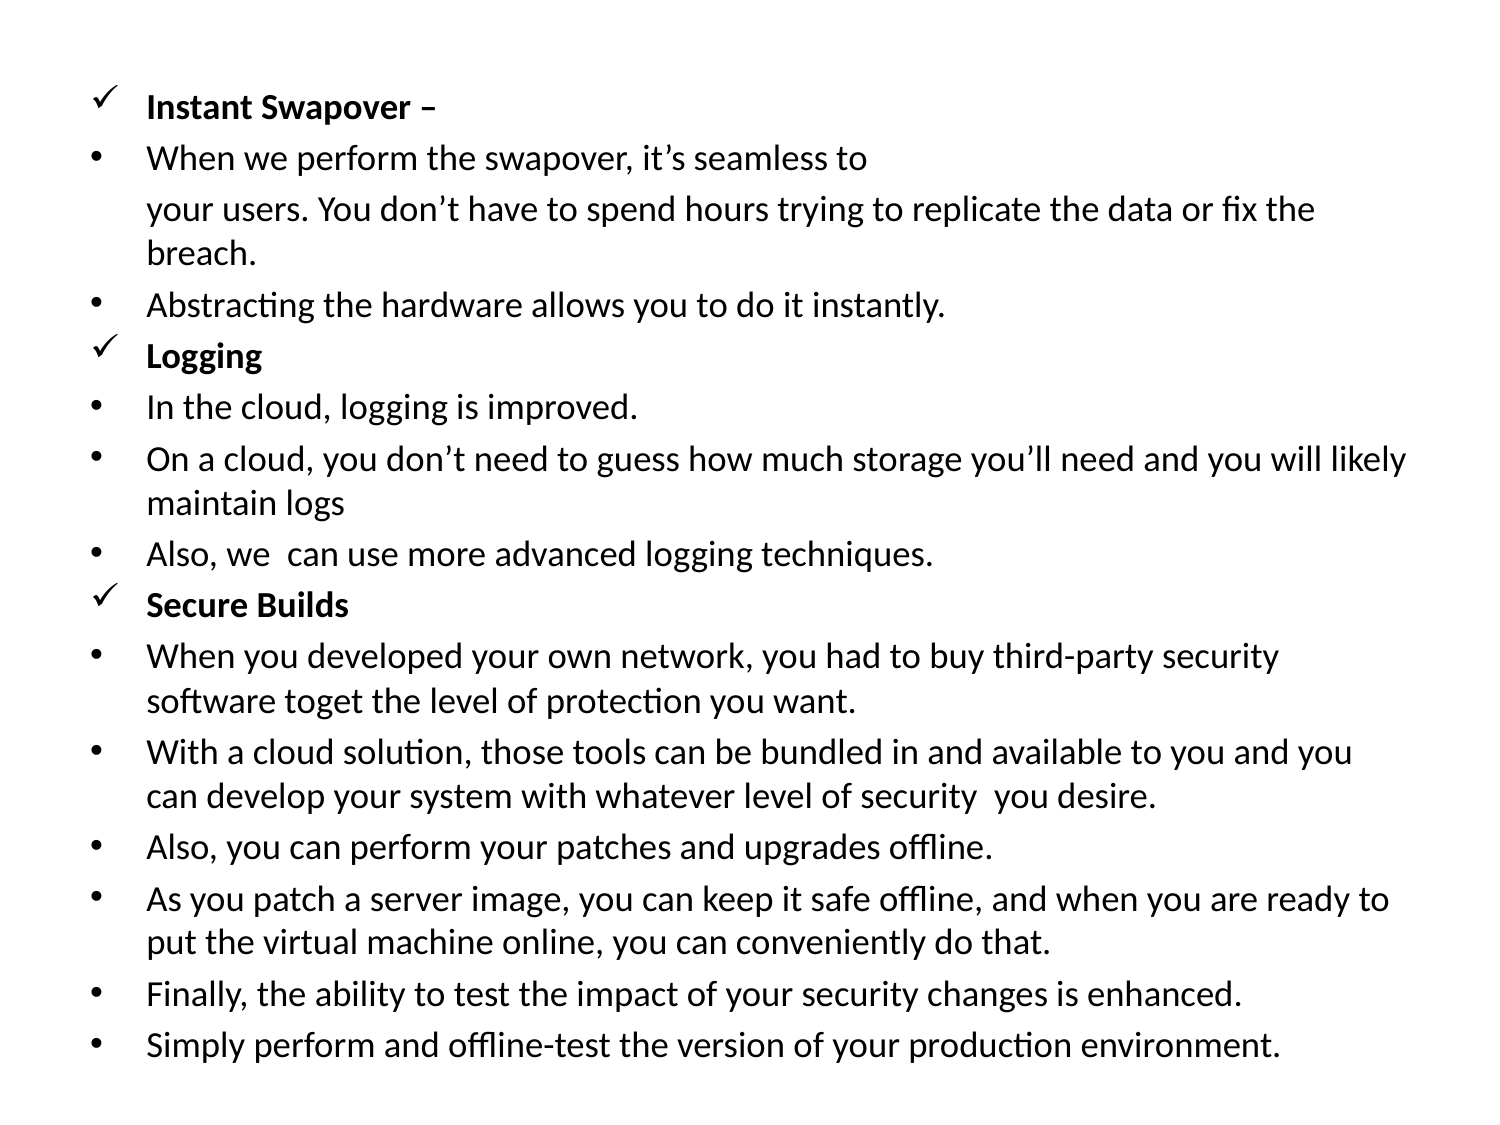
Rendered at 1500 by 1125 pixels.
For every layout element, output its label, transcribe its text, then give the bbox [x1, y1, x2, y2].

list Instant Swapover – When we perform the swapover, it’s seamless to your users. You don’t have to spend hours trying to replicate the data or fix the breach. Abstracting the hardware allows you to do it instantly. Logging In the cloud, logging is improved. On a cloud, you don’t need to guess how much storage you’ll need and you will likely maintain logs Also, we can use more advanced logging techniques. Secure Builds When you developed your own network, you had to buy third-party security software toget the level of protection you want. With a cloud solution, those tools can be bundled in and available to you and you can develop your system with whatever level of security you desire. Also, you can perform your patches and upgrades offline. As you patch a server image, you can keep it safe offline, and when you are ready to put the virtual machine online, you can conveniently do that. Finally, the ability to test the impact of your security changes is enhanced. Simply perform and offline-test the version of your production environment. [75, 75, 1425, 1075]
